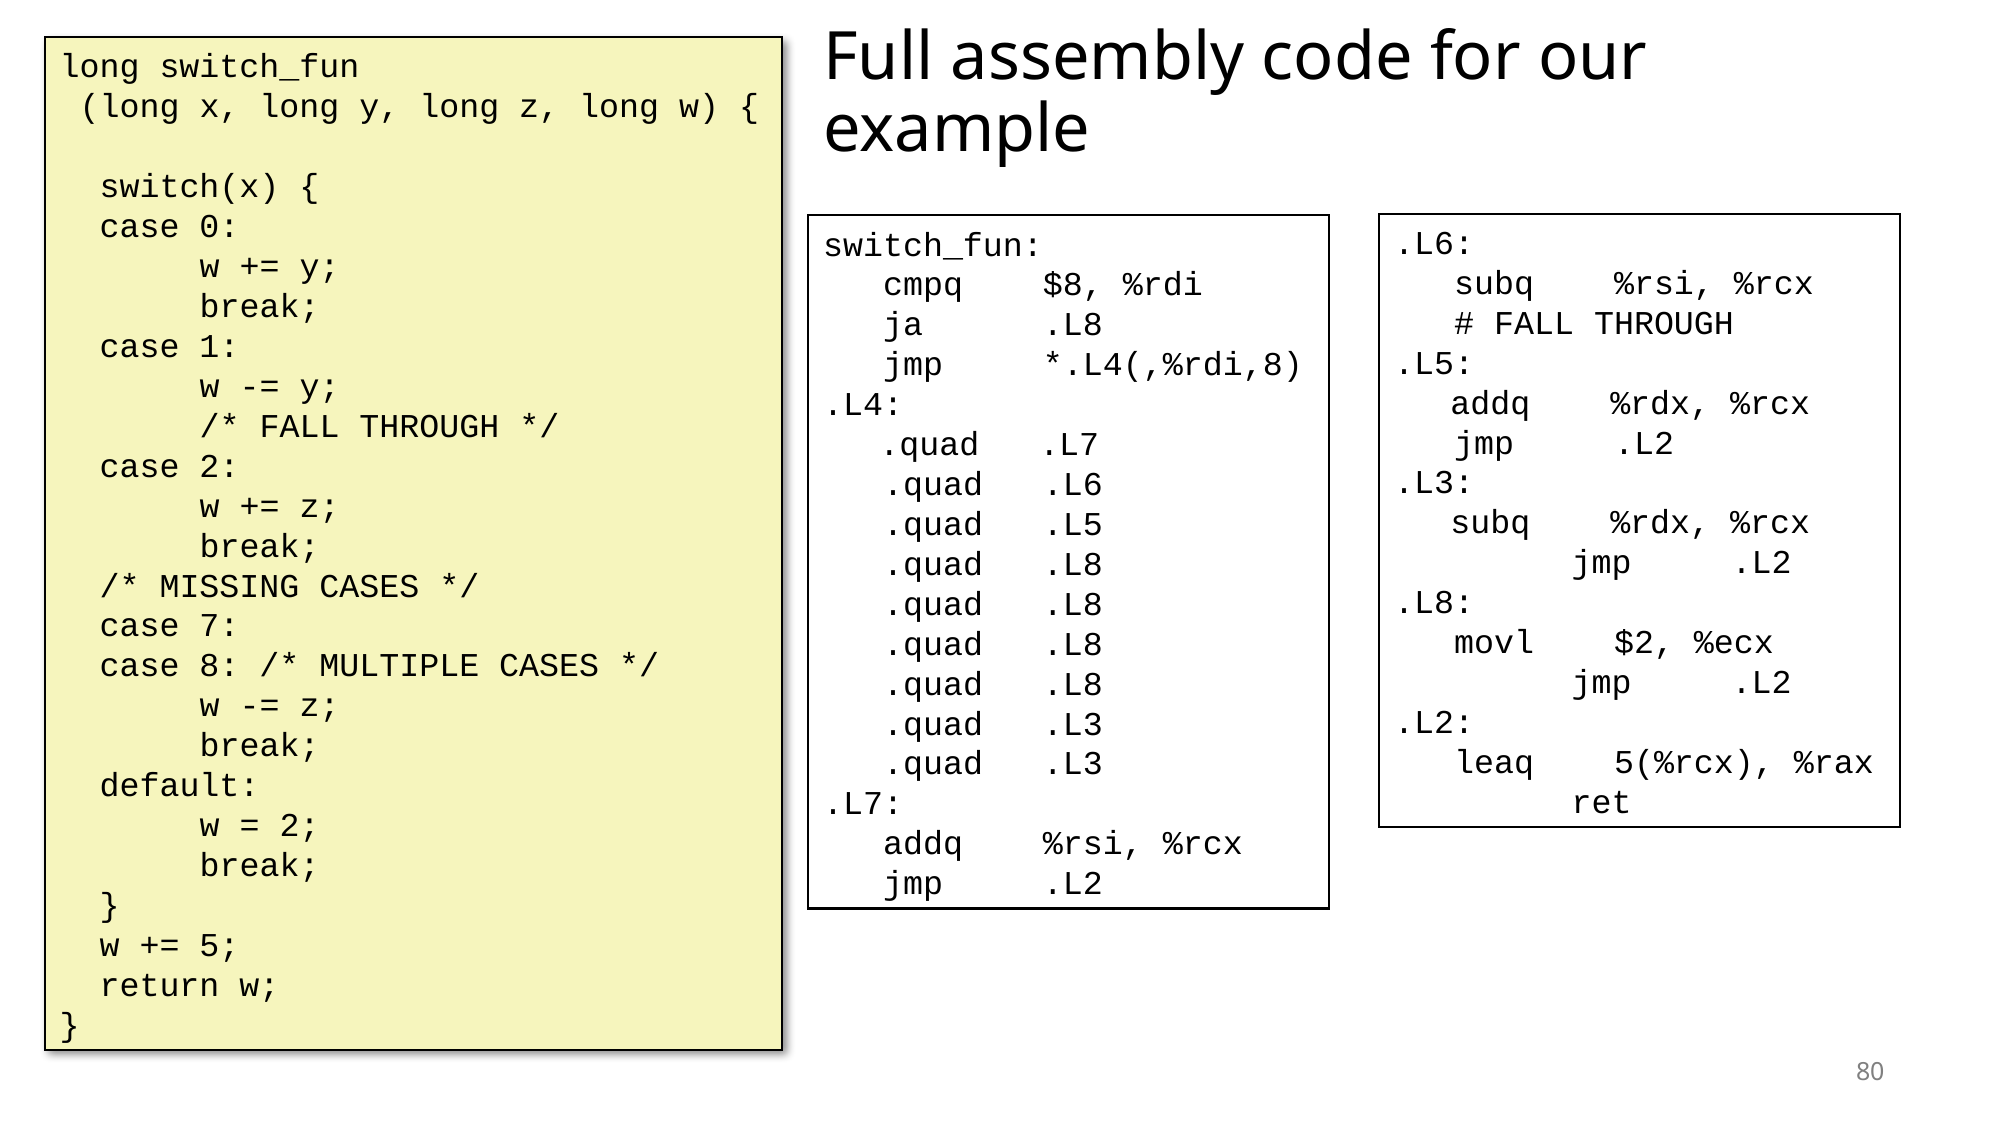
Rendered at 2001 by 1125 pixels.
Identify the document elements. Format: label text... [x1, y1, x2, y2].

text_box long switch_fun (long x, long y, long z, long w) { switch(x) { case 0: w += y; break; case 1: w -= y; /* FALL THROUGH */ case 2: w += z; break; /* MISSING CASES */ case 7: case 8: /* MULTIPLE CASES */ w -= z; break; default: w = 2; break; } w += 5; return w; } [44, 37, 783, 1050]
slide_number 80 [1749, 1042, 1900, 1103]
text_box switch_fun: cmpq $8, %rdi ja .L8 jmp *.L4(,%rdi,8) .L4: .quad .L7 .quad .L6 .quad .L5 .quad .L8 .quad .L8 .quad .L8 .quad .L8 .quad .L3 .quad .L3 .L7: addq %rsi, %rcx jmp .L2 [808, 215, 1329, 909]
text_box .L6: subq %rsi, %rcx # FALL THROUGH .L5: addq %rdx, %rcx jmp .L2 .L3: subq %rdx, %rcx jmp .L2 .L8: movl $2, %ecx jmp .L2 .L2: leaq 5(%rcx), %rax ret [1379, 213, 1900, 828]
title Full assembly code for our example [808, 37, 1900, 150]
